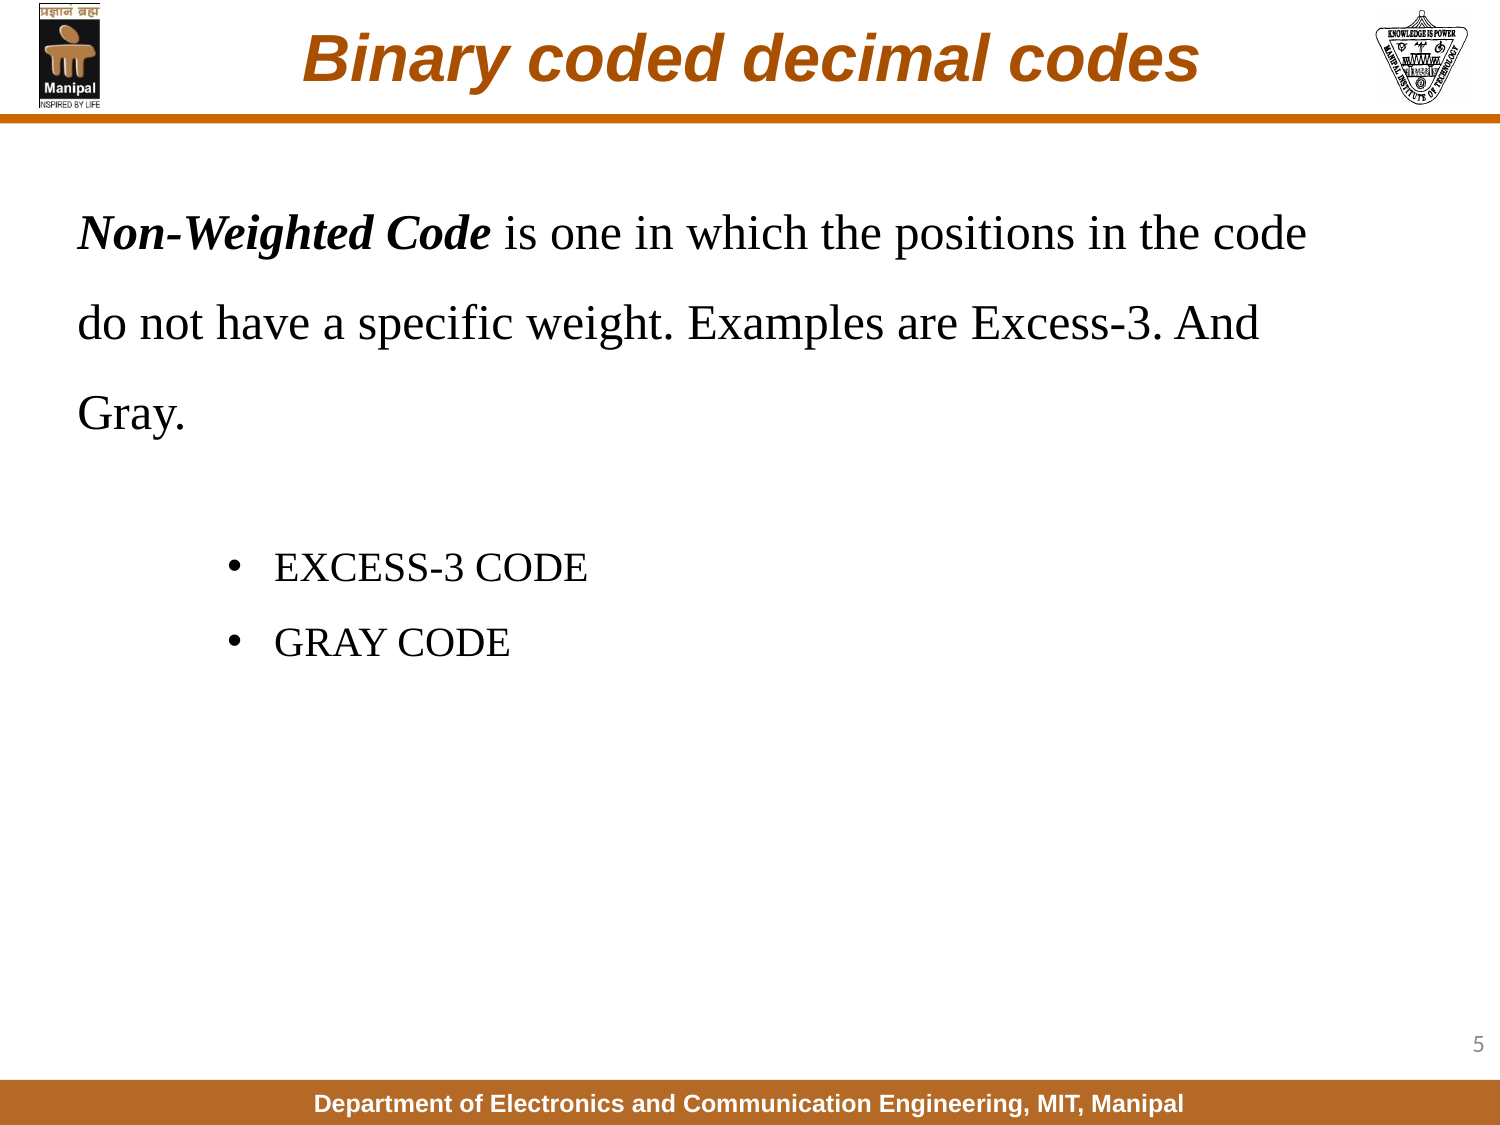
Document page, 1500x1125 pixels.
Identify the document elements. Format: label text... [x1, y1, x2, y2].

title Binary coded decimal codes [77, 0, 1428, 124]
slide_number 5 [1149, 1012, 1500, 1073]
picture [39, 3, 77, 108]
text_box Non-Weighted Code is one in which the positions in the code do not have a specific weight. Examples are Excess-3. And Gray. EXCESS-3 CODE GRAY CODE [62, 162, 1375, 748]
